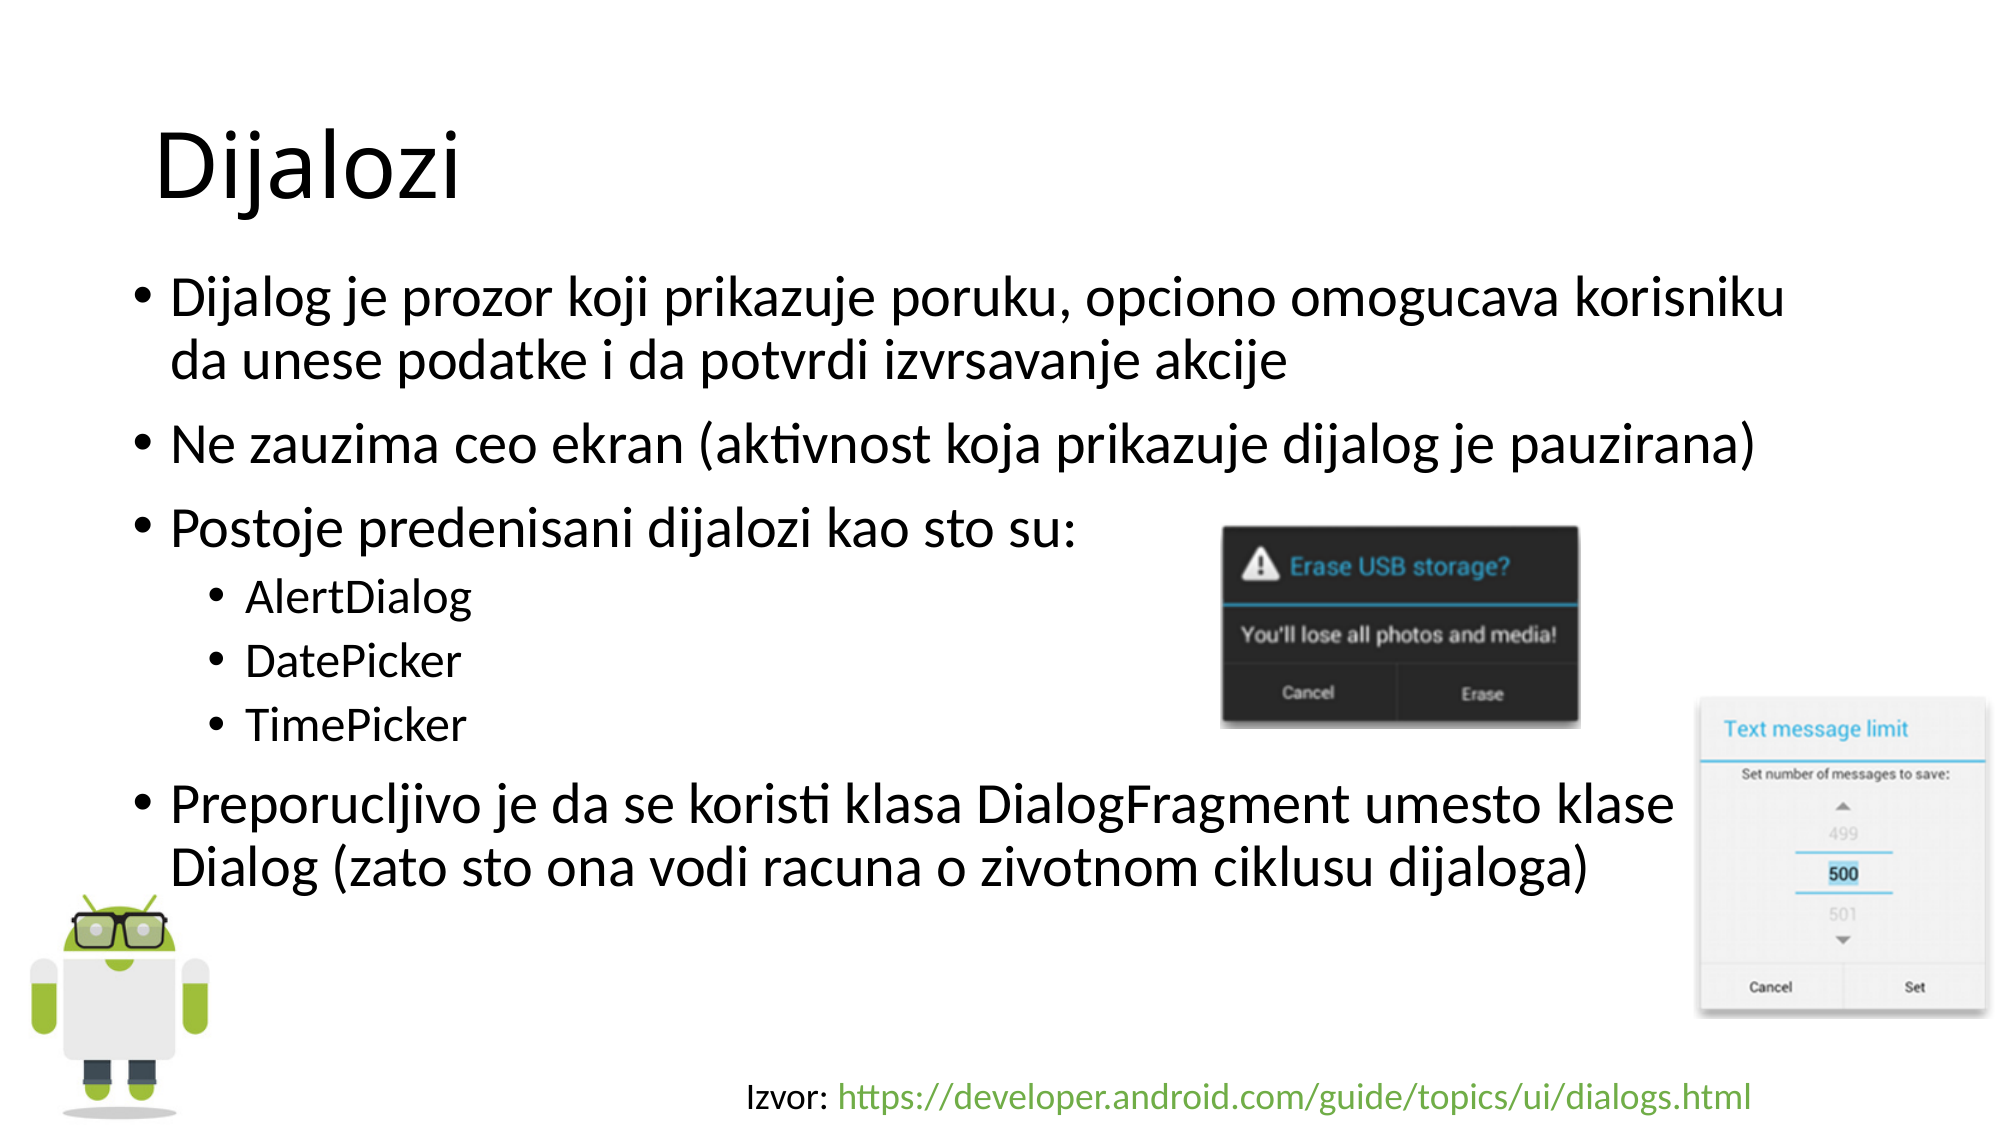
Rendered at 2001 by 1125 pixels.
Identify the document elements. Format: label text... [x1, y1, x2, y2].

list Dijalog je prozor koji prikazuje poruku, opciono omogucava korisniku da unese podatke i da potvrdi izvrsavanje akcije Ne zauzima ceo ekran (aktivnost koja prikazuje dijalog je pauzirana) Postoje predenisani dijalozi kao sto su: AlertDialog DatePicker TimePicker Preporucljivo je da se koristi klasa DialogFragment umesto klase Dialog (zato sto ona vodi racuna o zivotnom ciklusu dijaloga) [117, 259, 1843, 973]
picture [1220, 521, 1581, 730]
title Dijalozi [137, 59, 1863, 278]
picture [1690, 689, 1995, 1019]
text_box Izvor: https://developer.android.com/guide/topics/ui/dialogs.html [731, 1064, 1768, 1125]
picture [0, 885, 240, 1125]
